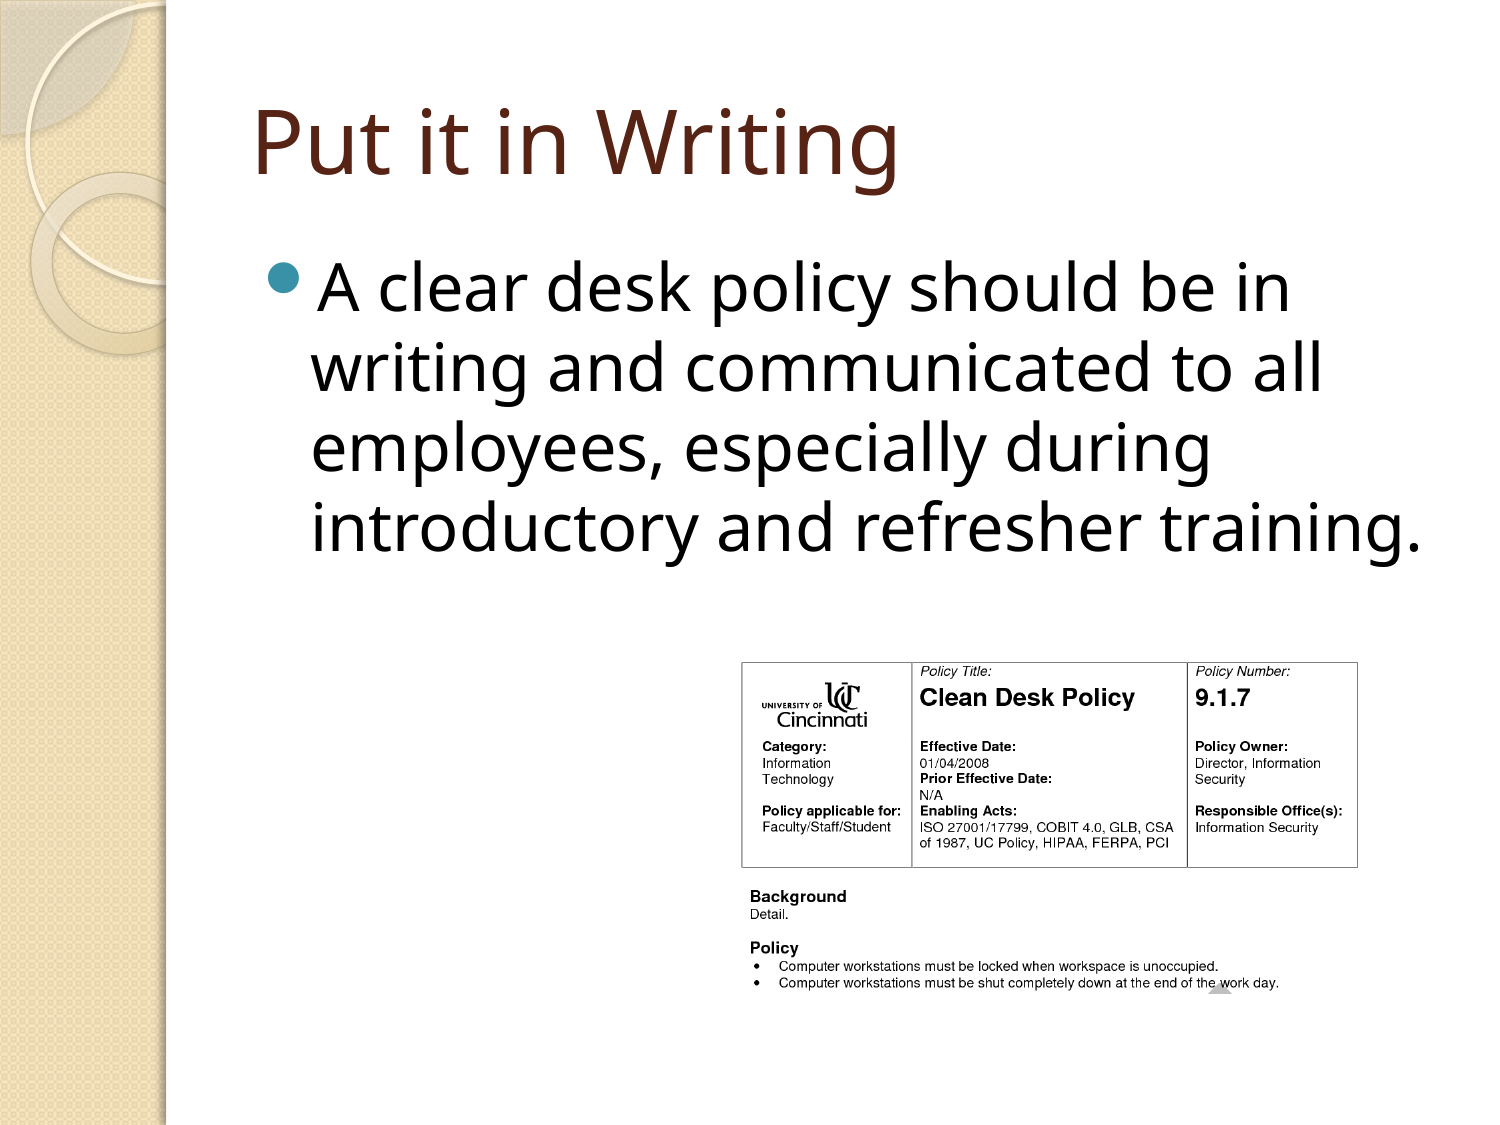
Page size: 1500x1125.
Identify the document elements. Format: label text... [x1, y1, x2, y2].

picture [649, 612, 1500, 995]
list A clear desk policy should be in writing and communicated to all employees, especially during introductory and refresher training. [235, 237, 1466, 1025]
title Put it in Writing [235, 45, 1466, 233]
